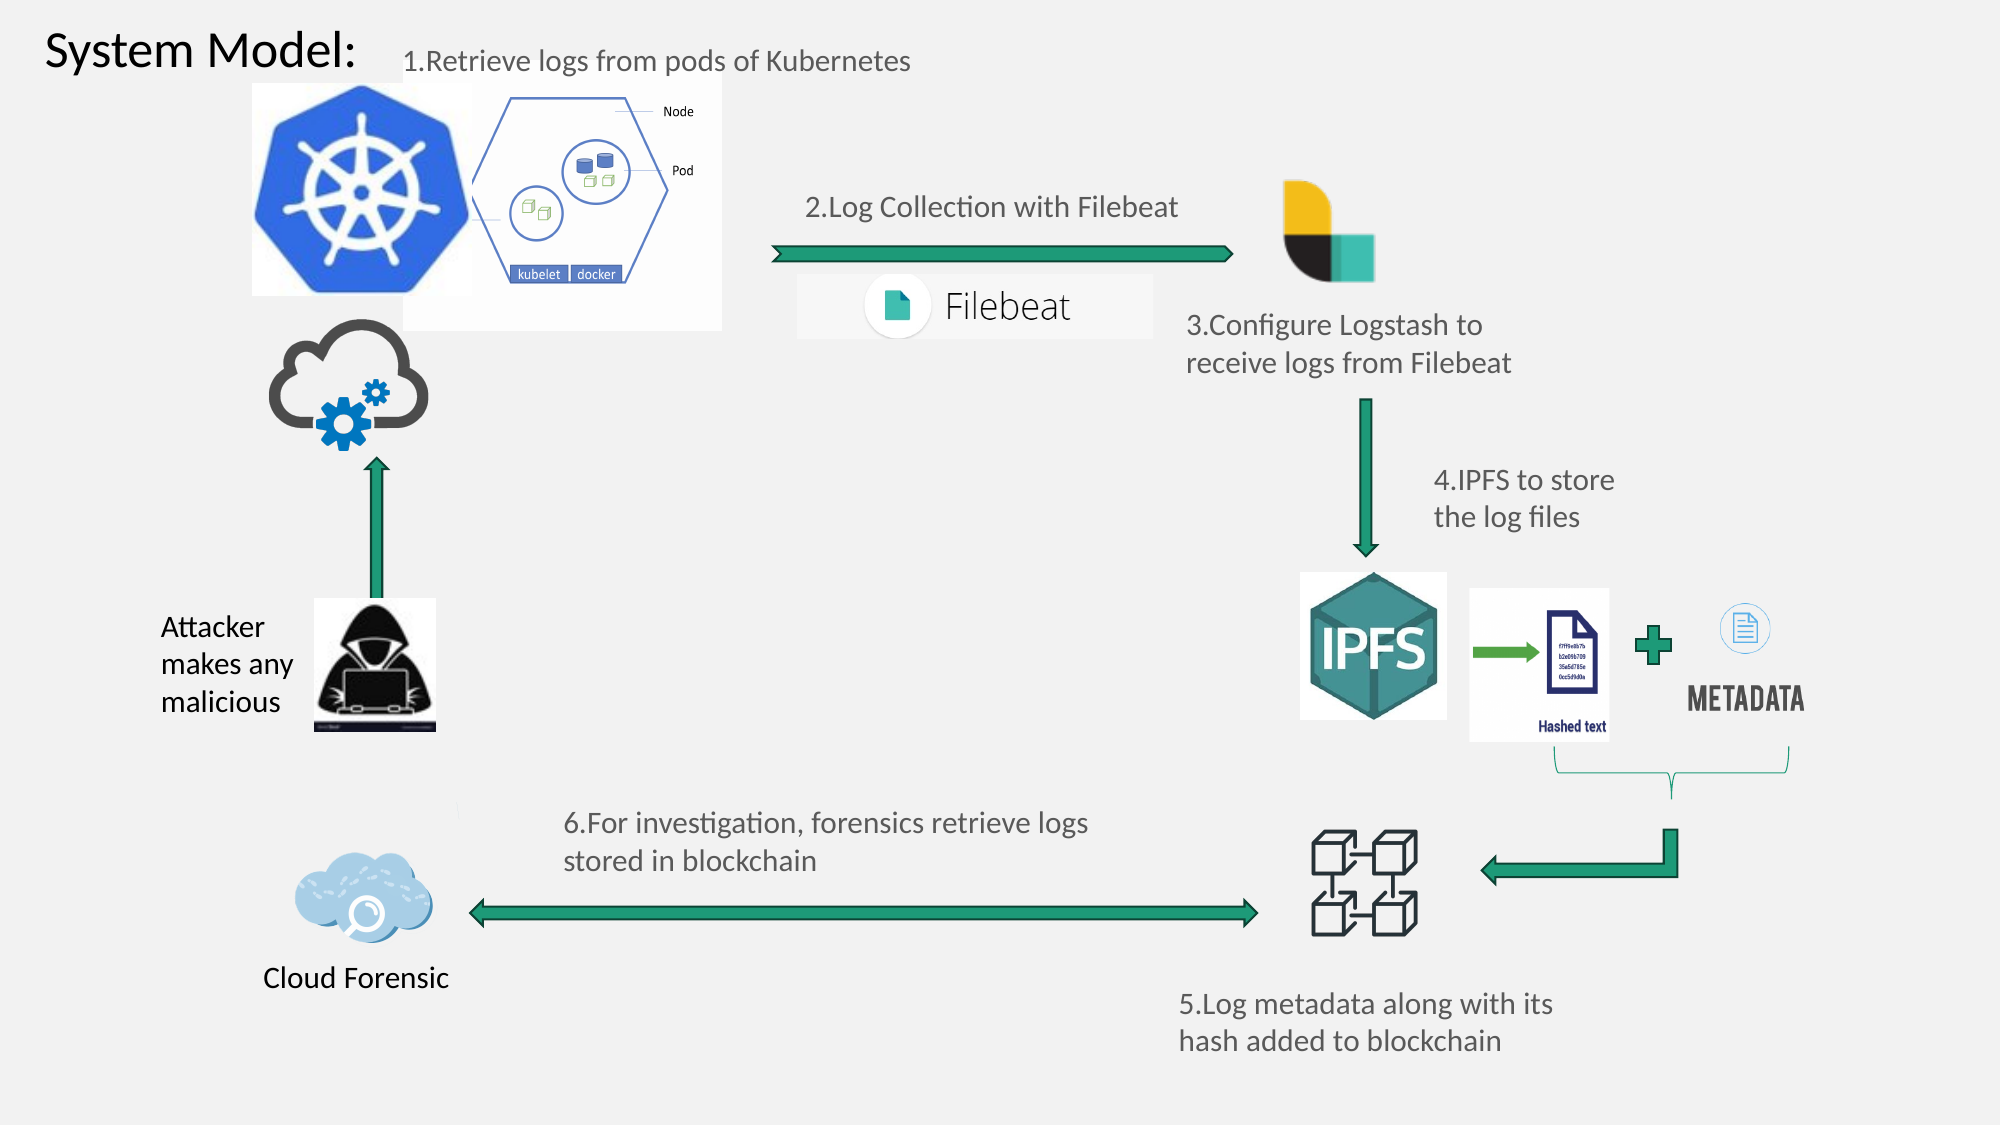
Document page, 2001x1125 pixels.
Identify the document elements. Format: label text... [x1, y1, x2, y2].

picture [1469, 588, 1610, 742]
text_box [770, 245, 1234, 263]
picture [270, 802, 462, 998]
picture [1256, 158, 1403, 305]
text_box 3.Configure Logstash to receive logs from Filebeat [1171, 296, 1528, 387]
picture [1304, 822, 1425, 944]
text_box 4.IPFS to store the log files [1418, 451, 1637, 542]
text_box 1.Retrieve logs from pods of Kubernetes [816, 32, 965, 86]
text_box 6.For investigation, forensics retrieve logs stored in blockchain [548, 794, 1165, 885]
picture [1300, 572, 1447, 720]
picture [314, 598, 436, 732]
picture [797, 274, 1154, 339]
text_box [1352, 398, 1380, 558]
text_box 2.Log Collection with Filebeat [789, 178, 1256, 231]
text_box Attacker makes any malicious [145, 598, 314, 726]
text_box Cloud Forensic [248, 949, 525, 1002]
text_box [1553, 746, 1790, 800]
picture [1672, 583, 1819, 730]
text_box [468, 897, 1259, 929]
text_box 5.Log metadata along with its hash added to blockchain [1163, 975, 1630, 1066]
picture [252, 60, 722, 458]
text_box System Model: [29, 7, 816, 86]
text_box [1480, 828, 1679, 887]
text_box [362, 458, 391, 598]
text_box [1635, 625, 1672, 665]
